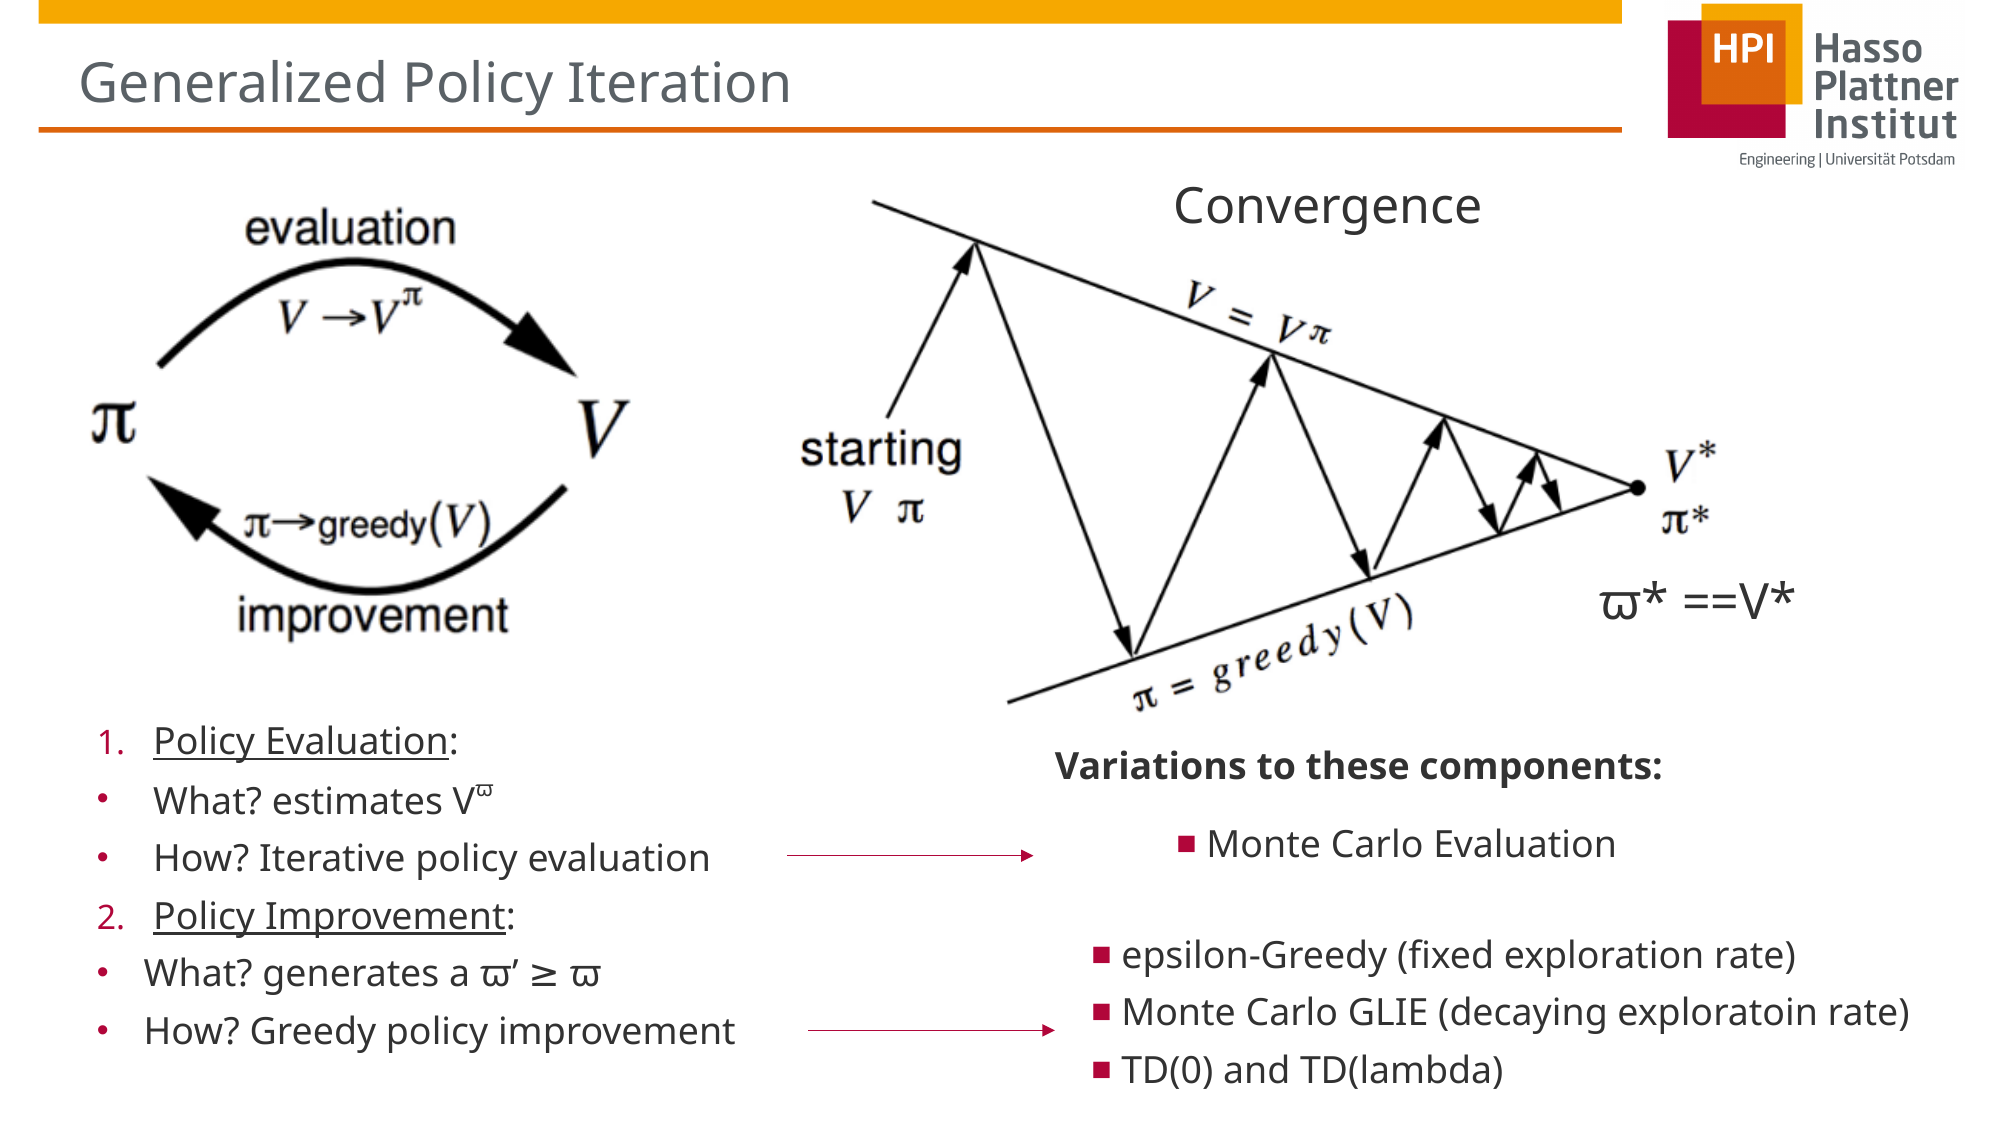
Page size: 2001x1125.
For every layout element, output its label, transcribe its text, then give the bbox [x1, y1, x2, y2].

picture [81, 165, 650, 648]
text_box Variations to these components: [1054, 742, 1774, 851]
text_box epsilon-Greedy (fixed exploration rate) Monte Carlo GLIE (decaying exploratoin rate) TD(0) and TD(lambda) [1091, 930, 1978, 1102]
title Generalized Policy Iteration [78, 23, 1583, 115]
picture [1664, 0, 1965, 170]
text_box ϖ* ==V* [1742, 562, 1812, 638]
text_box Policy Evaluation: What? estimates Vϖ How? Iterative policy evaluation Policy Improvement: What? generates a ϖ’ ≥ ϖ How? Greedy policy improvement [96, 716, 946, 1065]
text_box Monte Carlo Evaluation [1176, 851, 1653, 890]
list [743, 139, 1737, 738]
